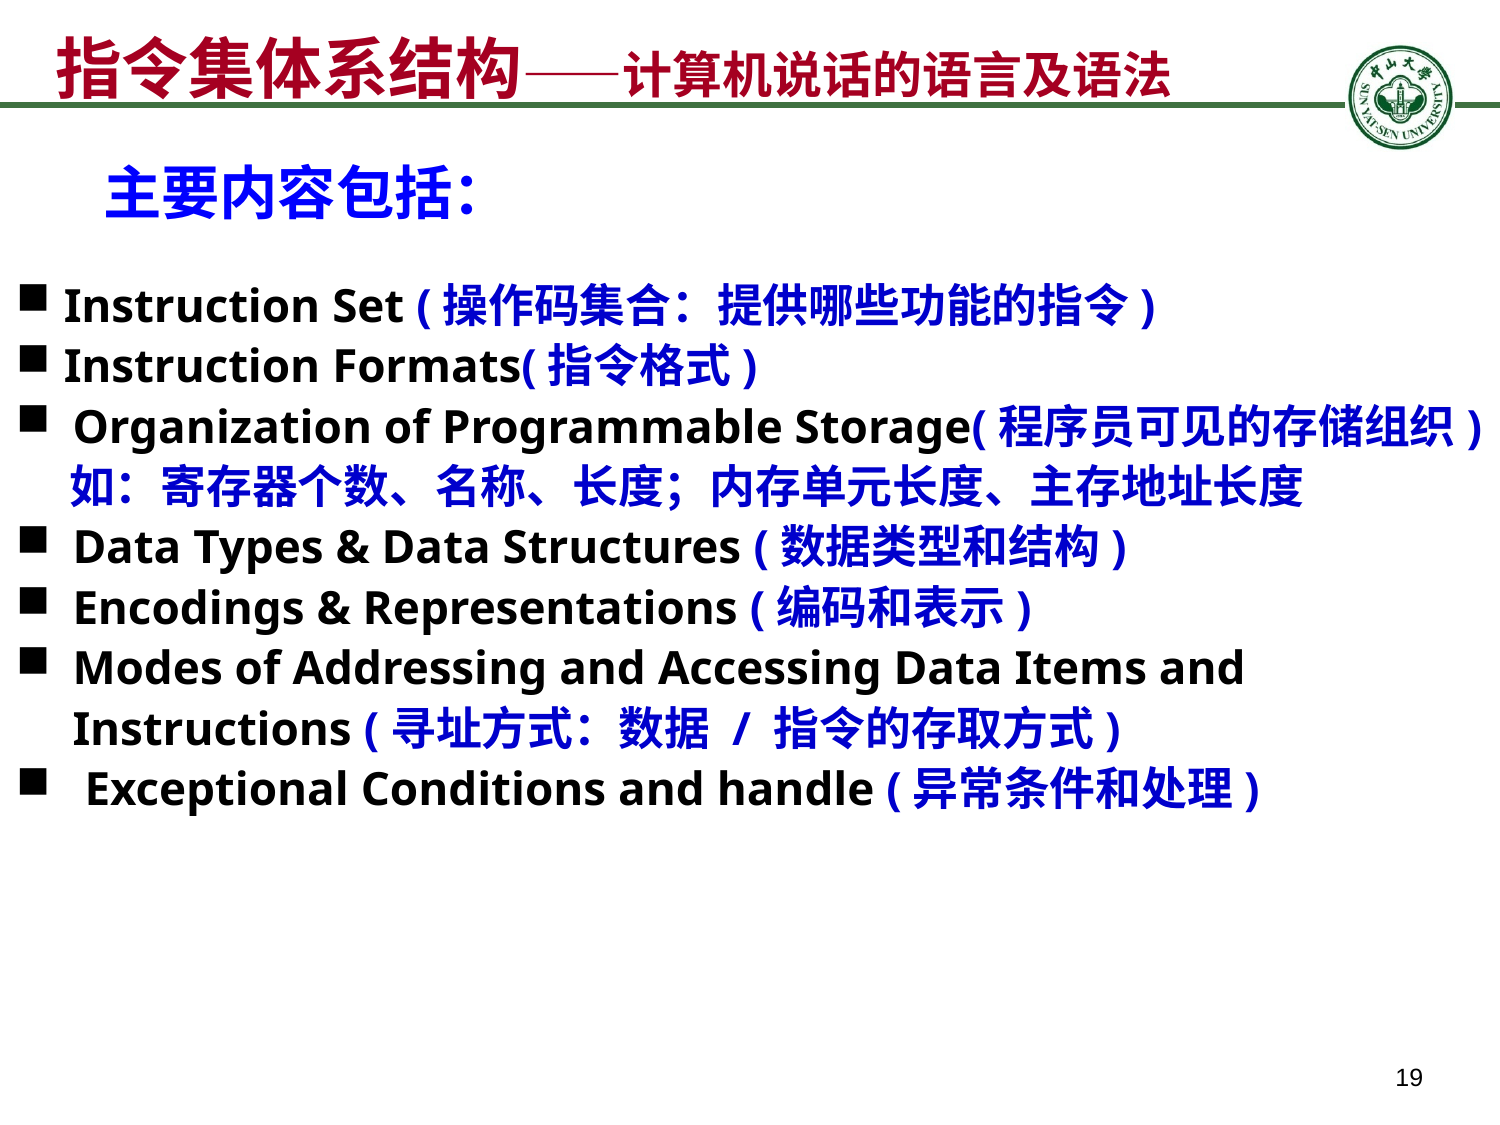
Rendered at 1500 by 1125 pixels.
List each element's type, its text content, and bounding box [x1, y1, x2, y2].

text_box 主要内容包括： [88, 148, 642, 234]
picture [1345, 118, 1455, 152]
text_box Instruction Set (操作码集合：提供哪些功能的指令) Instruction Formats(指令格式) Organization of Programmable Storage(程序员可见的存储组织) 如：寄存器个数、名称、长度；内存单元长度、主存地址长度 Data Types & Data Structures (数据类型和结构) Encodings & Representations (编码和表示) Modes of Addressing and Accessing Data Items and Instructions (寻址方式：数据 / 指令的存取方式) Exceptional Conditions and handle (异常条件和处理) [5, 266, 1500, 820]
title 指令集体系结构——计算机说话的语言及语法 [40, 19, 1500, 118]
